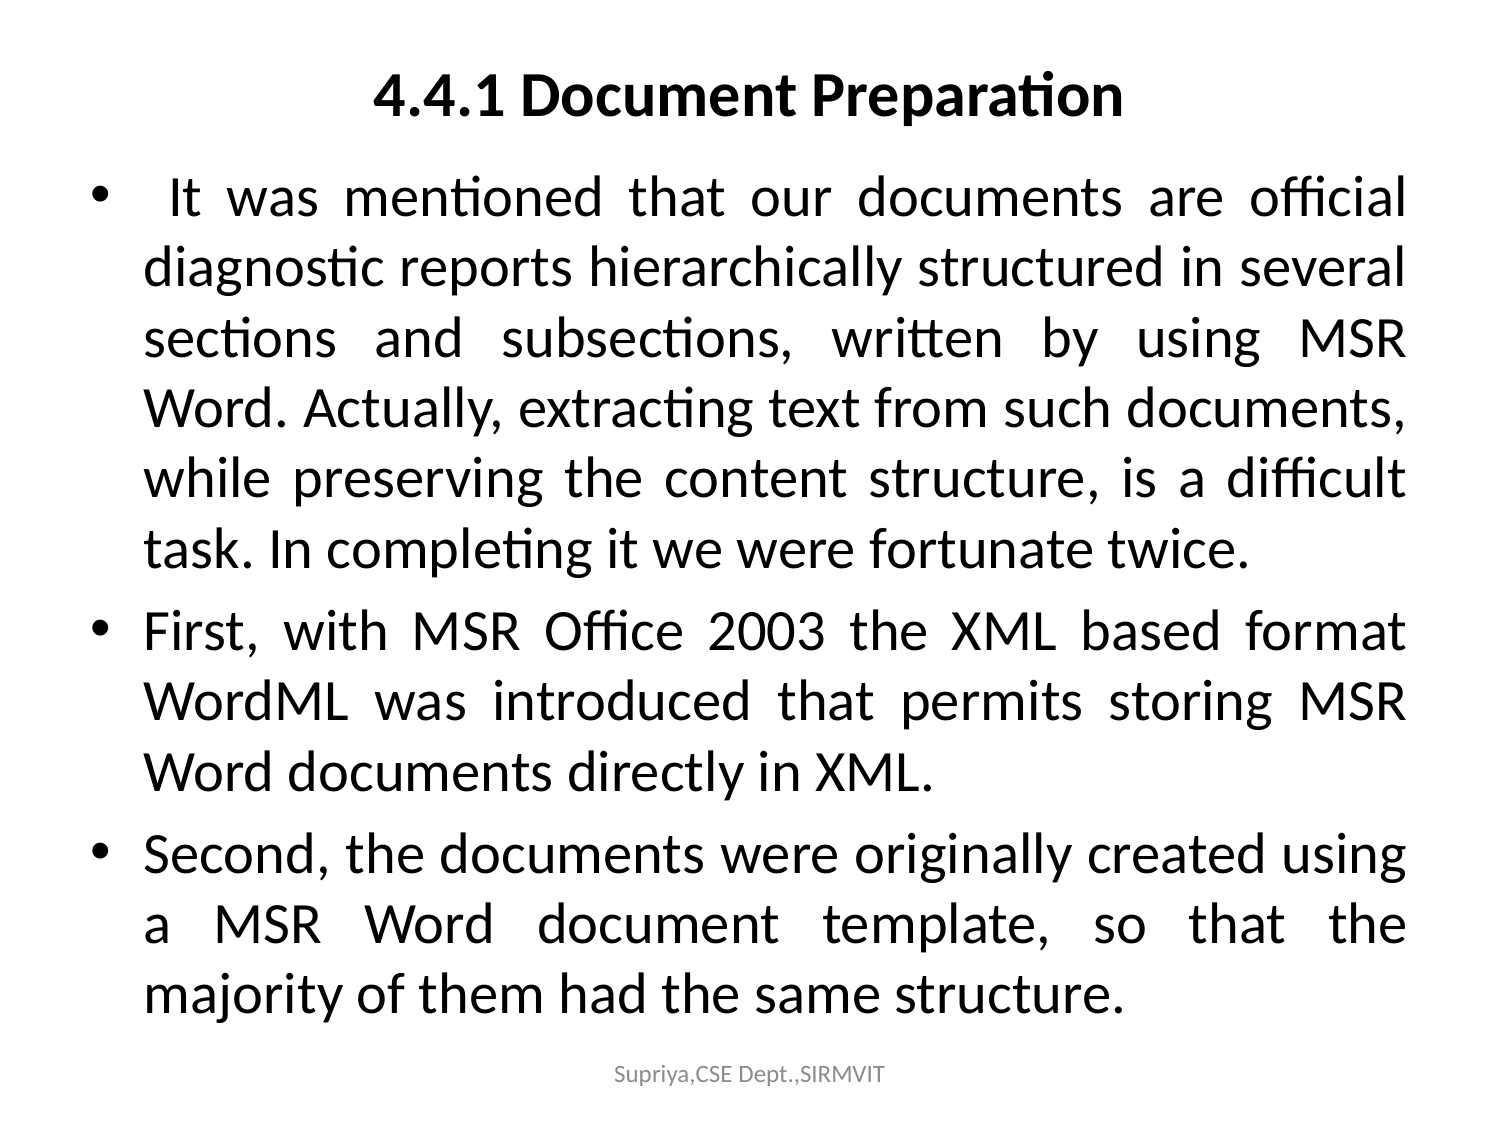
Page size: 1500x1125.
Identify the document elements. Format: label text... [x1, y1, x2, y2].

title 4.4.1 Document Preparation [75, 45, 1425, 138]
footer Supriya,CSE Dept.,SIRMVIT [512, 1042, 988, 1103]
list It was mentioned that our documents are official diagnostic reports hierarchically structured in several sections and subsections, written by using MSR Word. Actually, extracting text from such documents, while preserving the content structure, is a difficult task. In completing it we were fortunate twice. First, with MSR Office 2003 the XML based format WordML was introduced that permits storing MSR Word documents directly in XML. Second, the documents were originally created using a MSR Word document template, so that the majority of them had the same structure. [75, 149, 1425, 1100]
